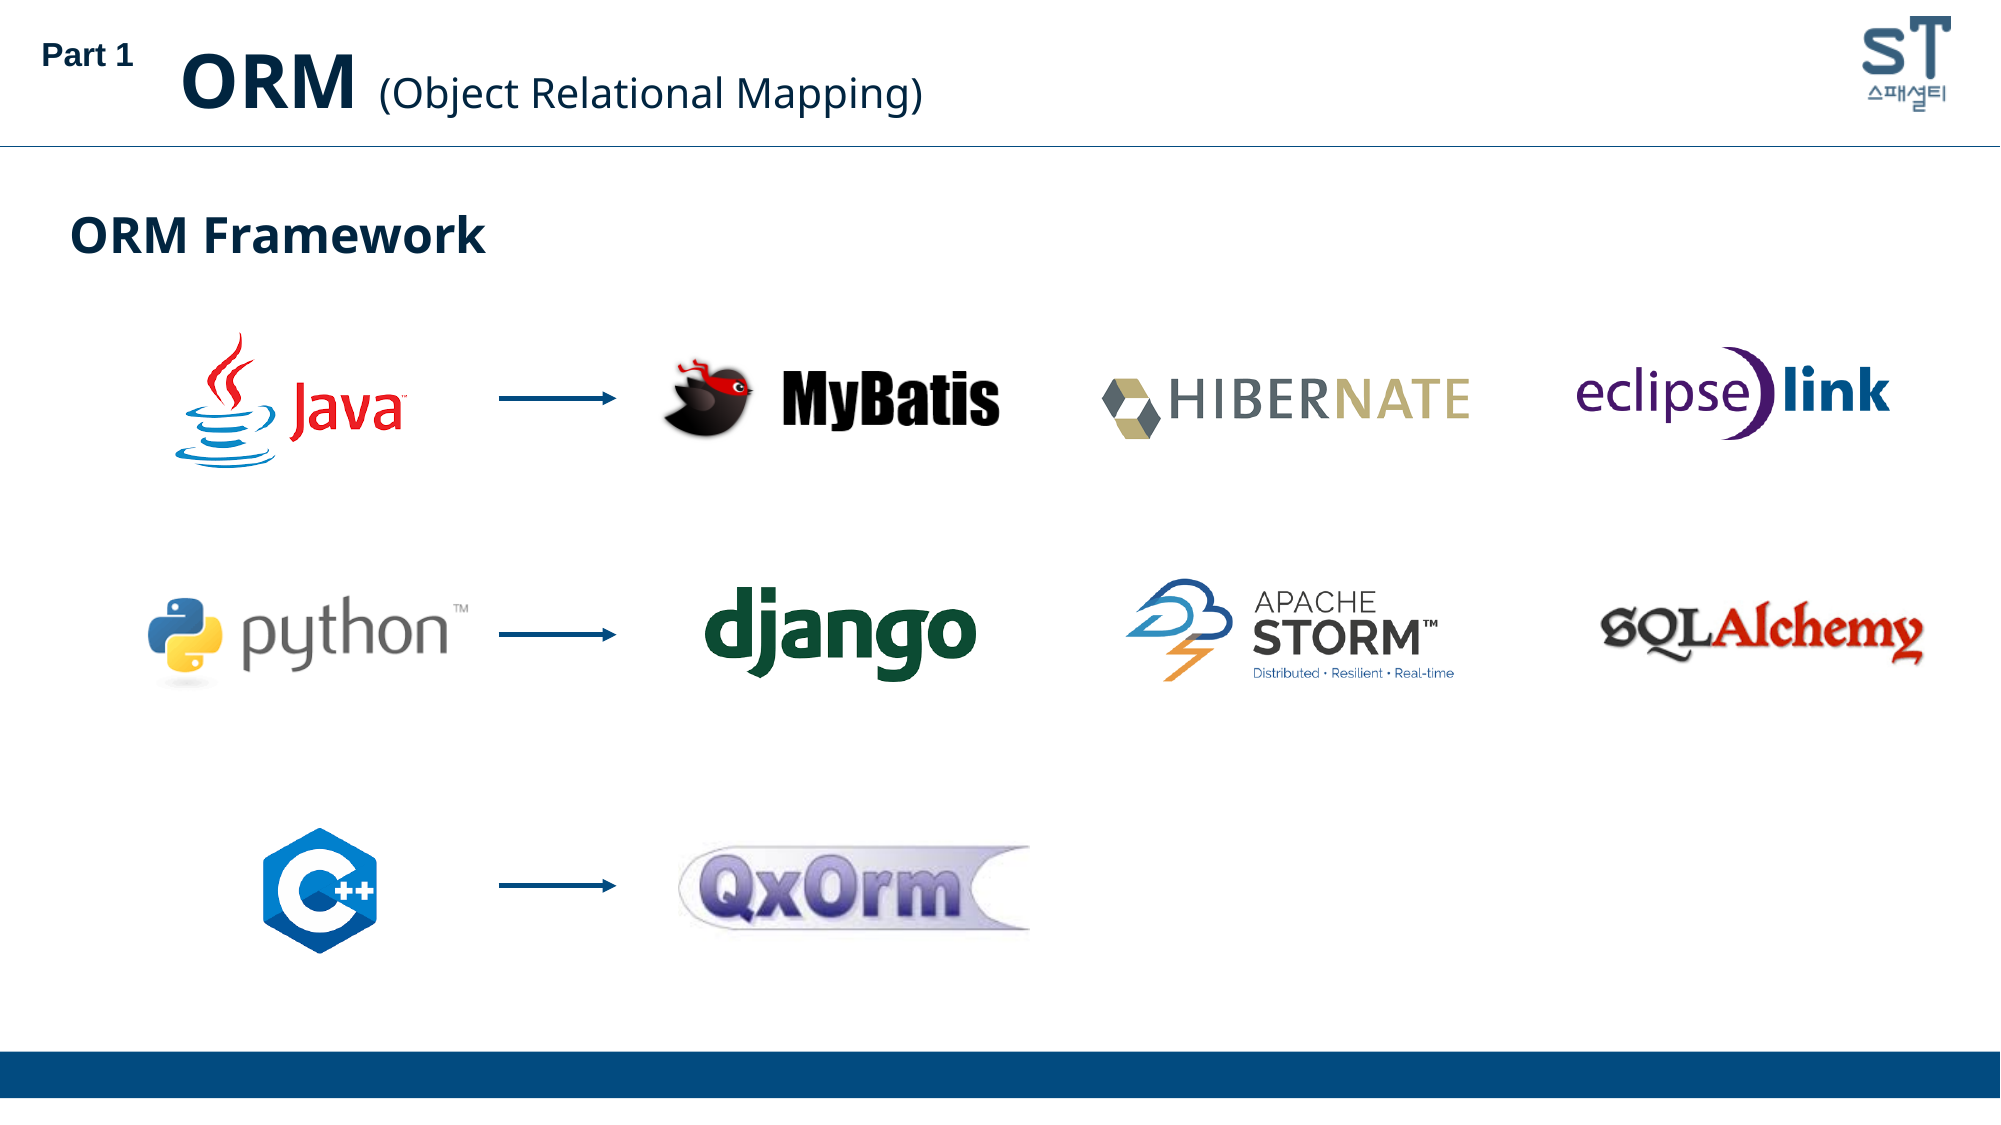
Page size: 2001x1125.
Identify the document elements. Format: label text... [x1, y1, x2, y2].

picture [164, 328, 416, 469]
picture [678, 825, 1030, 968]
picture [1577, 347, 1890, 440]
picture [1083, 342, 1486, 454]
picture [1569, 532, 1960, 737]
text_box ORM Framework [54, 196, 959, 272]
text_box ORM (Object Relational Mapping) [165, 26, 1252, 131]
picture [95, 576, 499, 712]
picture [705, 587, 976, 682]
picture [248, 819, 391, 962]
text_box Part 1 [26, 26, 165, 81]
picture [656, 352, 1023, 445]
picture [1089, 555, 1516, 723]
